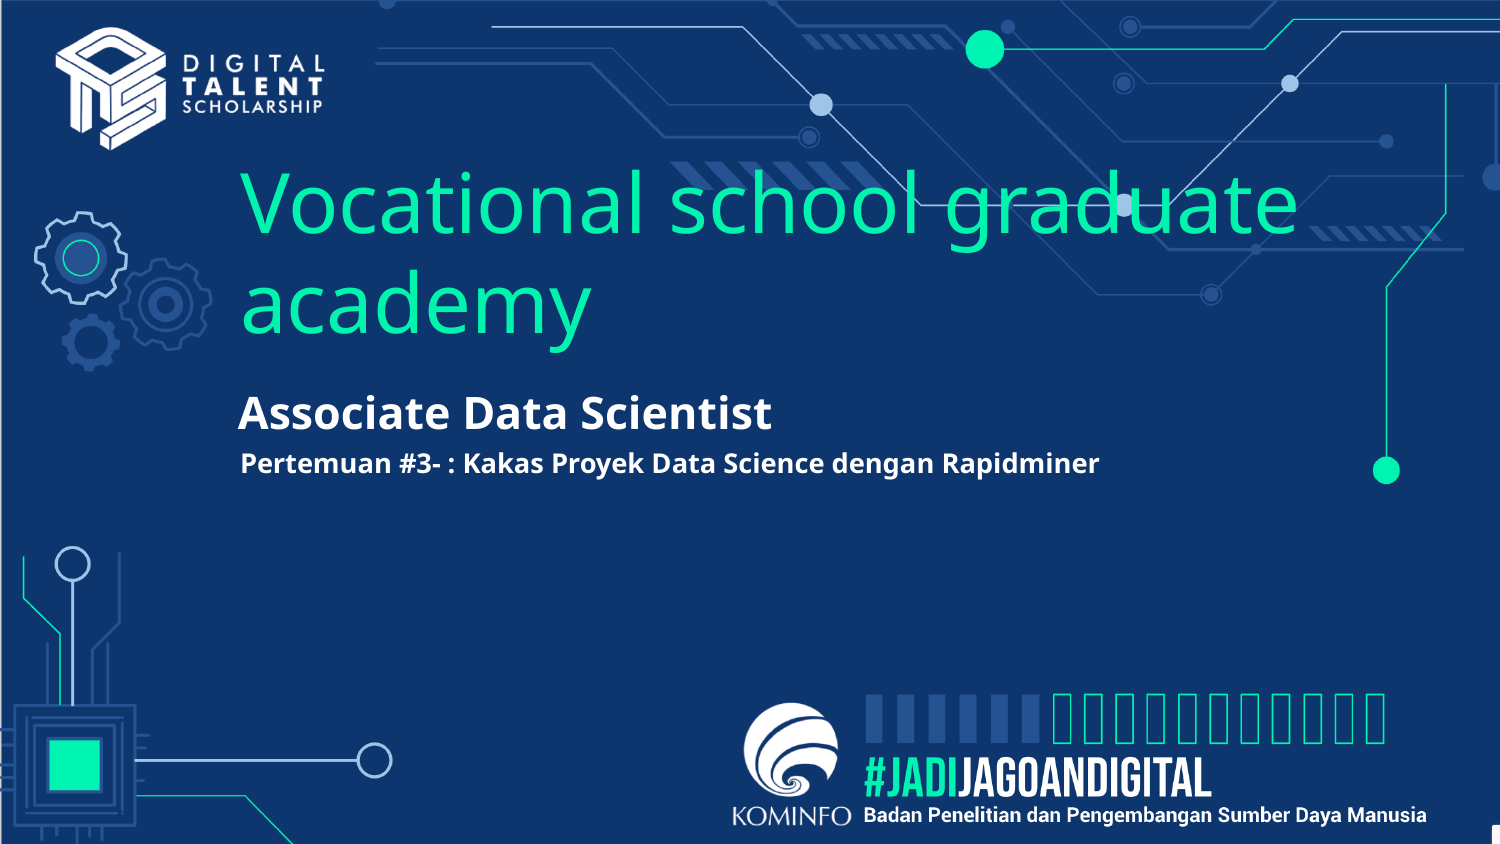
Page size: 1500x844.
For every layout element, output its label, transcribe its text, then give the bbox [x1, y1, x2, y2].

picture [0, 0, 1500, 844]
title Vocational school graduate academy [225, 177, 1394, 366]
subtitle Associate Data Scientist [222, 369, 1368, 454]
subtitle Pertemuan #3- : Kakas Proyek Data Science dengan Rapidminer [224, 431, 1270, 517]
